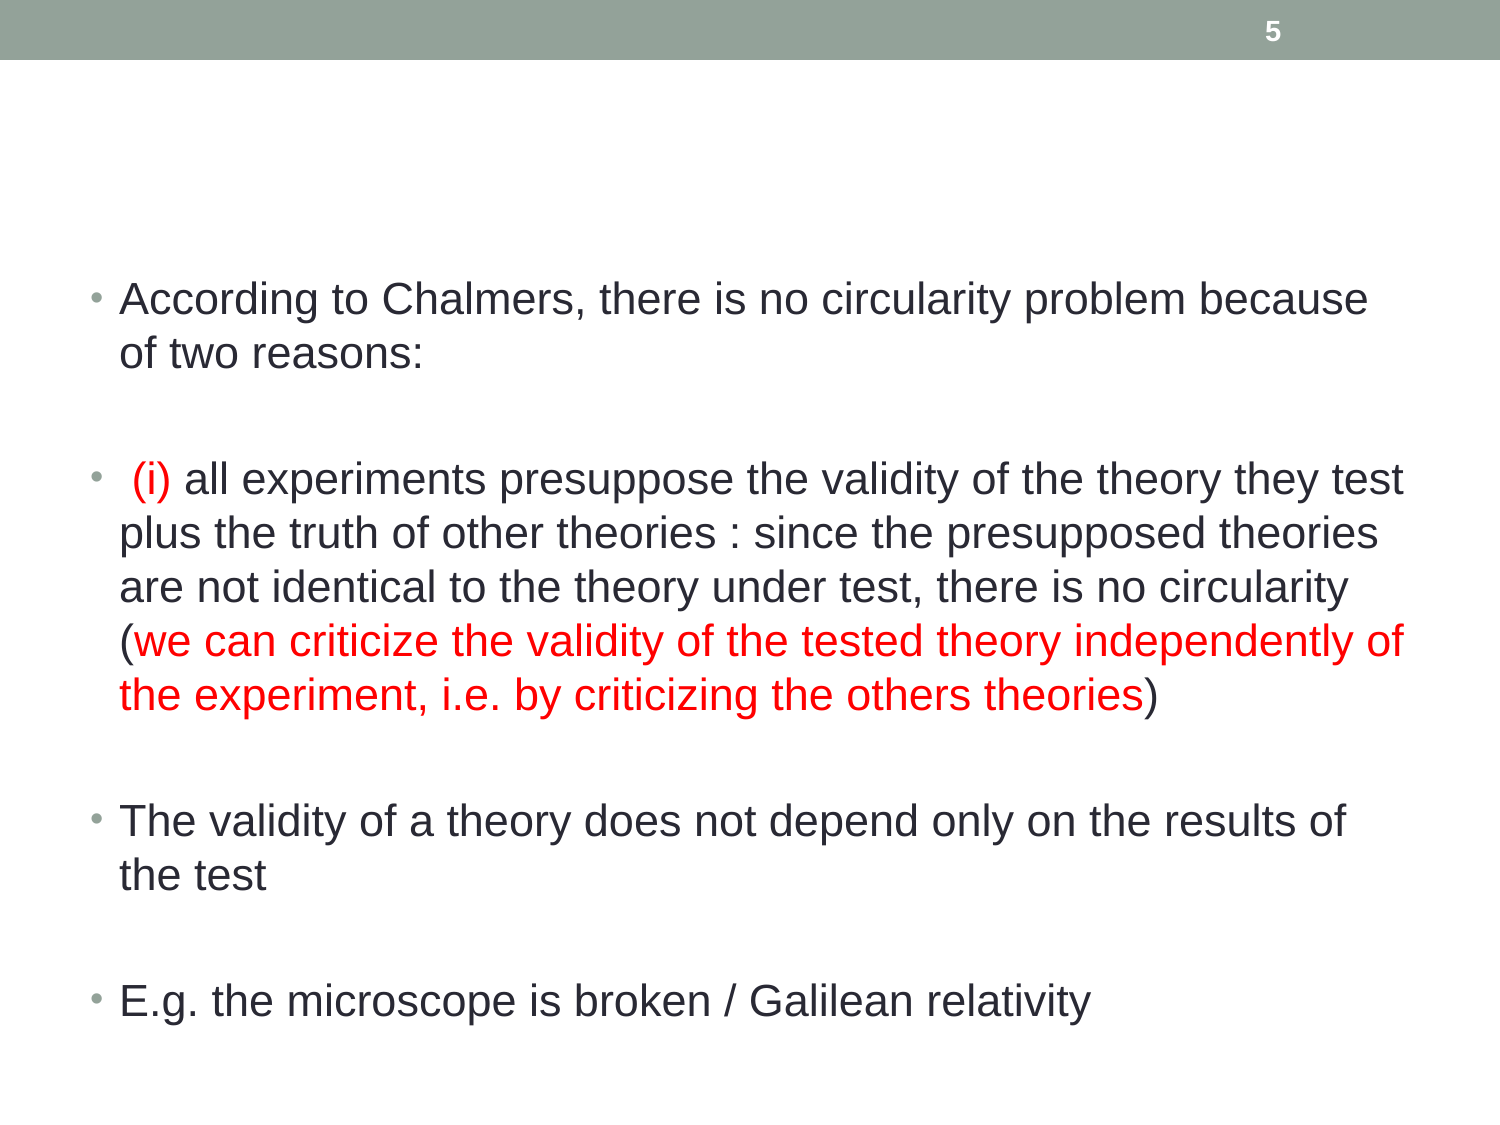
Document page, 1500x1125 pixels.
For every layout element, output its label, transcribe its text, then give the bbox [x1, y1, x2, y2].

slide_number 5 [1250, 3, 1425, 57]
list According to Chalmers, there is no circularity problem because of two reasons: (i) all experiments presuppose the validity of the theory they test plus the truth of other theories : since the presupposed theories are not identical to the theory under test, there is no circularity (we can criticize the validity of the tested theory independently of the experiment, i.e. by criticizing the others theories) The validity of a theory does not depend only on the results of the test E.g. the microscope is broken / Galilean relativity [75, 262, 1425, 1063]
